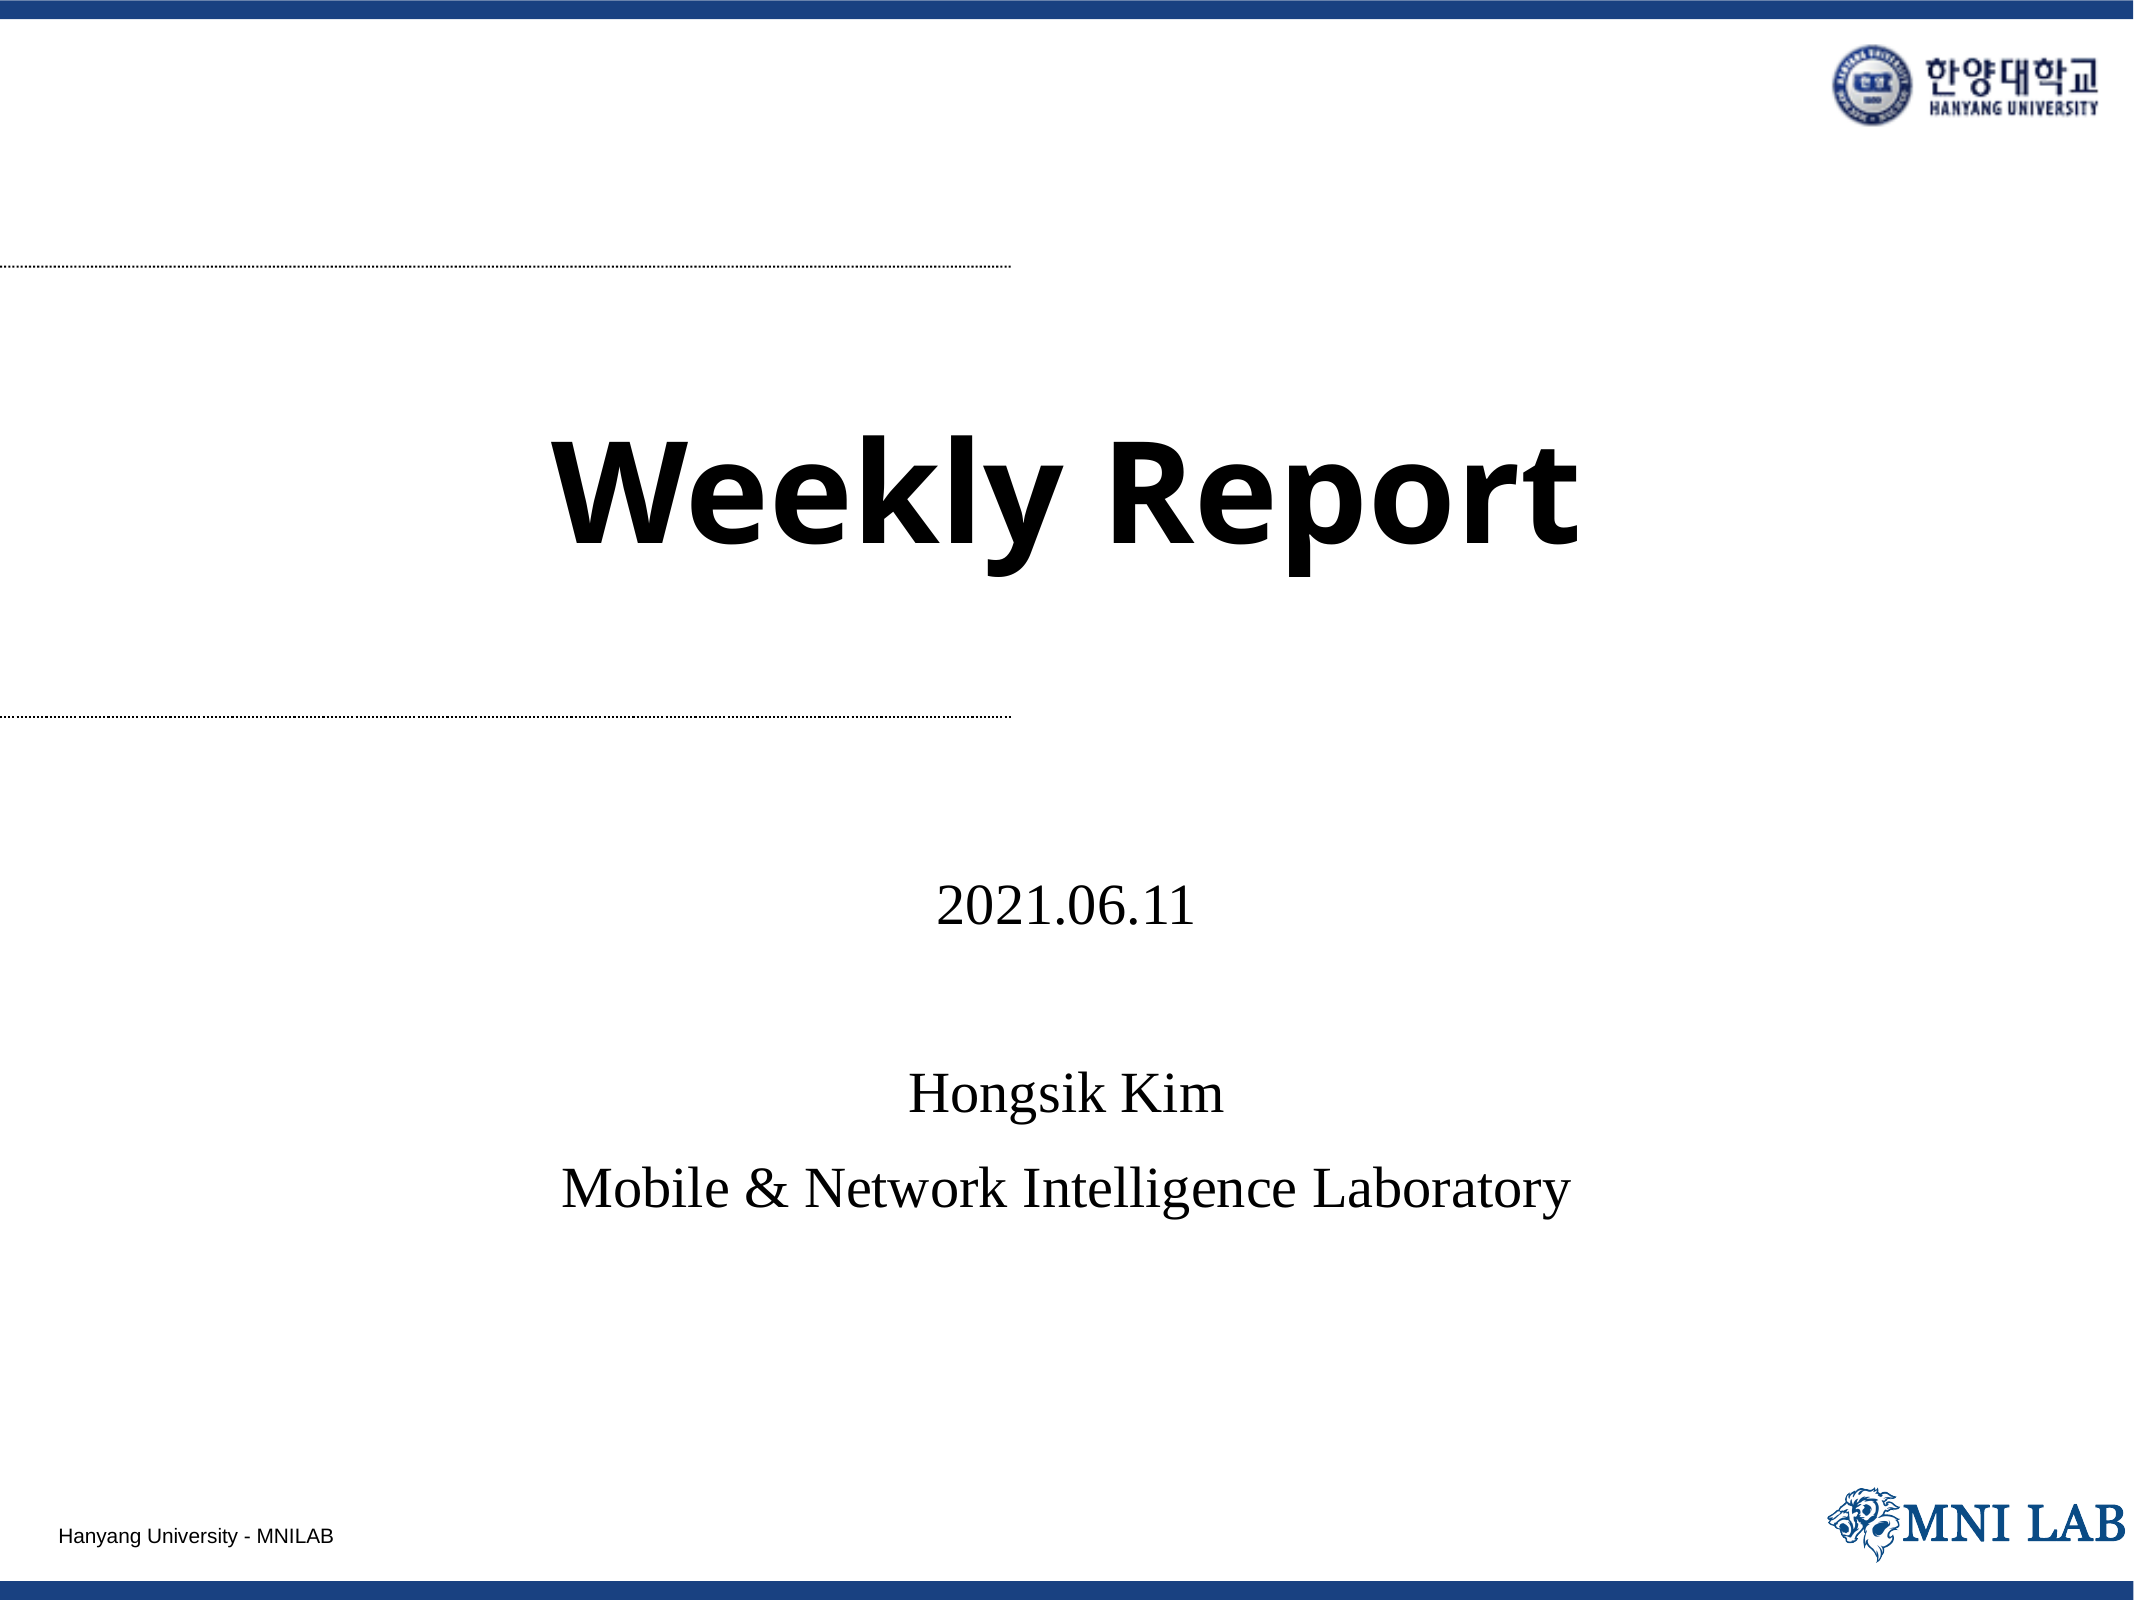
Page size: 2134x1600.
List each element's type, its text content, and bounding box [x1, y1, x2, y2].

list 2021.06.11 Hongsik Kim Mobile & Network Intelligence Laboratory [319, 716, 1814, 1355]
picture [1827, 1487, 2128, 1563]
title Weekly Report [159, 314, 1974, 659]
picture [1804, 43, 2134, 129]
